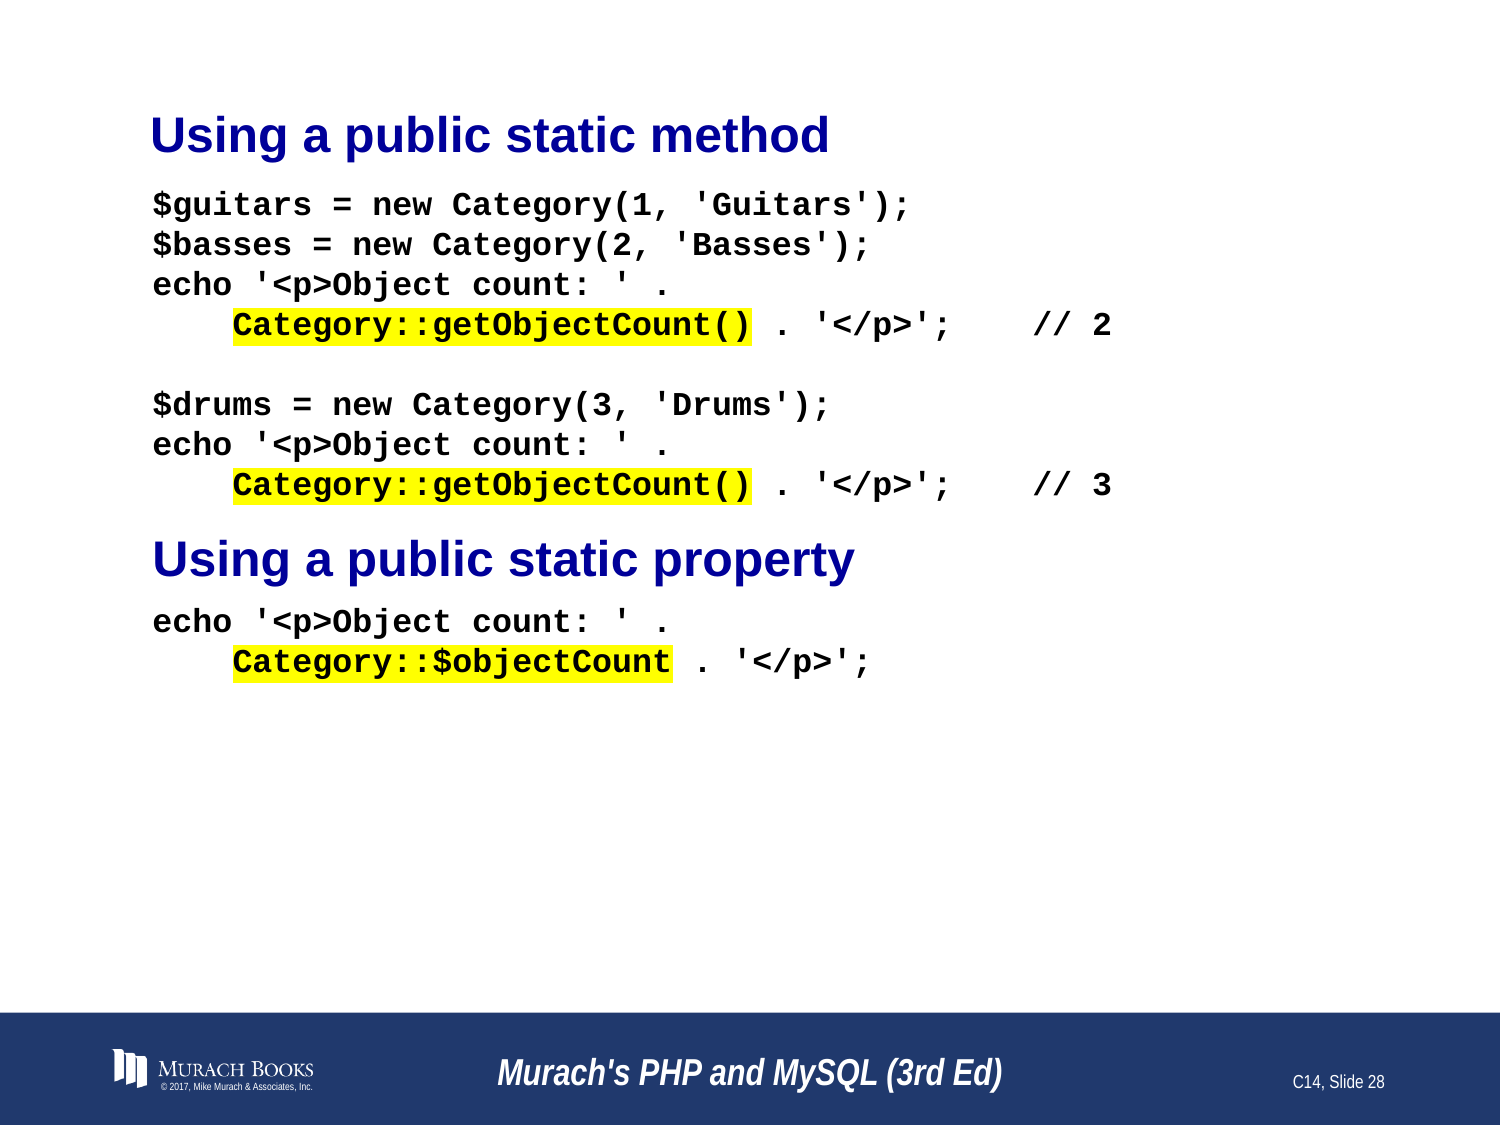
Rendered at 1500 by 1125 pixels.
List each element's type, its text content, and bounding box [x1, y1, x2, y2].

title Using a public static method [150, 102, 1350, 164]
slide_number C14, Slide 28 [1087, 1025, 1400, 1100]
footer © 2017, Mike Murach & Associates, Inc. [12, 1025, 463, 1100]
list $guitars = new Category(1, 'Guitars'); $basses = new Category(2, 'Basses'); echo '<p>Object count: ' . Category::getObjectCount() . '</p>'; // 2 $drums = new Category(3, 'Drums'); echo '<p>Object count: ' . Category::getObjectCount() . '</p>'; // 3 Using a public static property echo '<p>Object count: ' . Category::$objectCount . '</p>'; [137, 174, 1350, 975]
slide_number Murach's PHP and MySQL (3rd Ed) [463, 1025, 1050, 1100]
